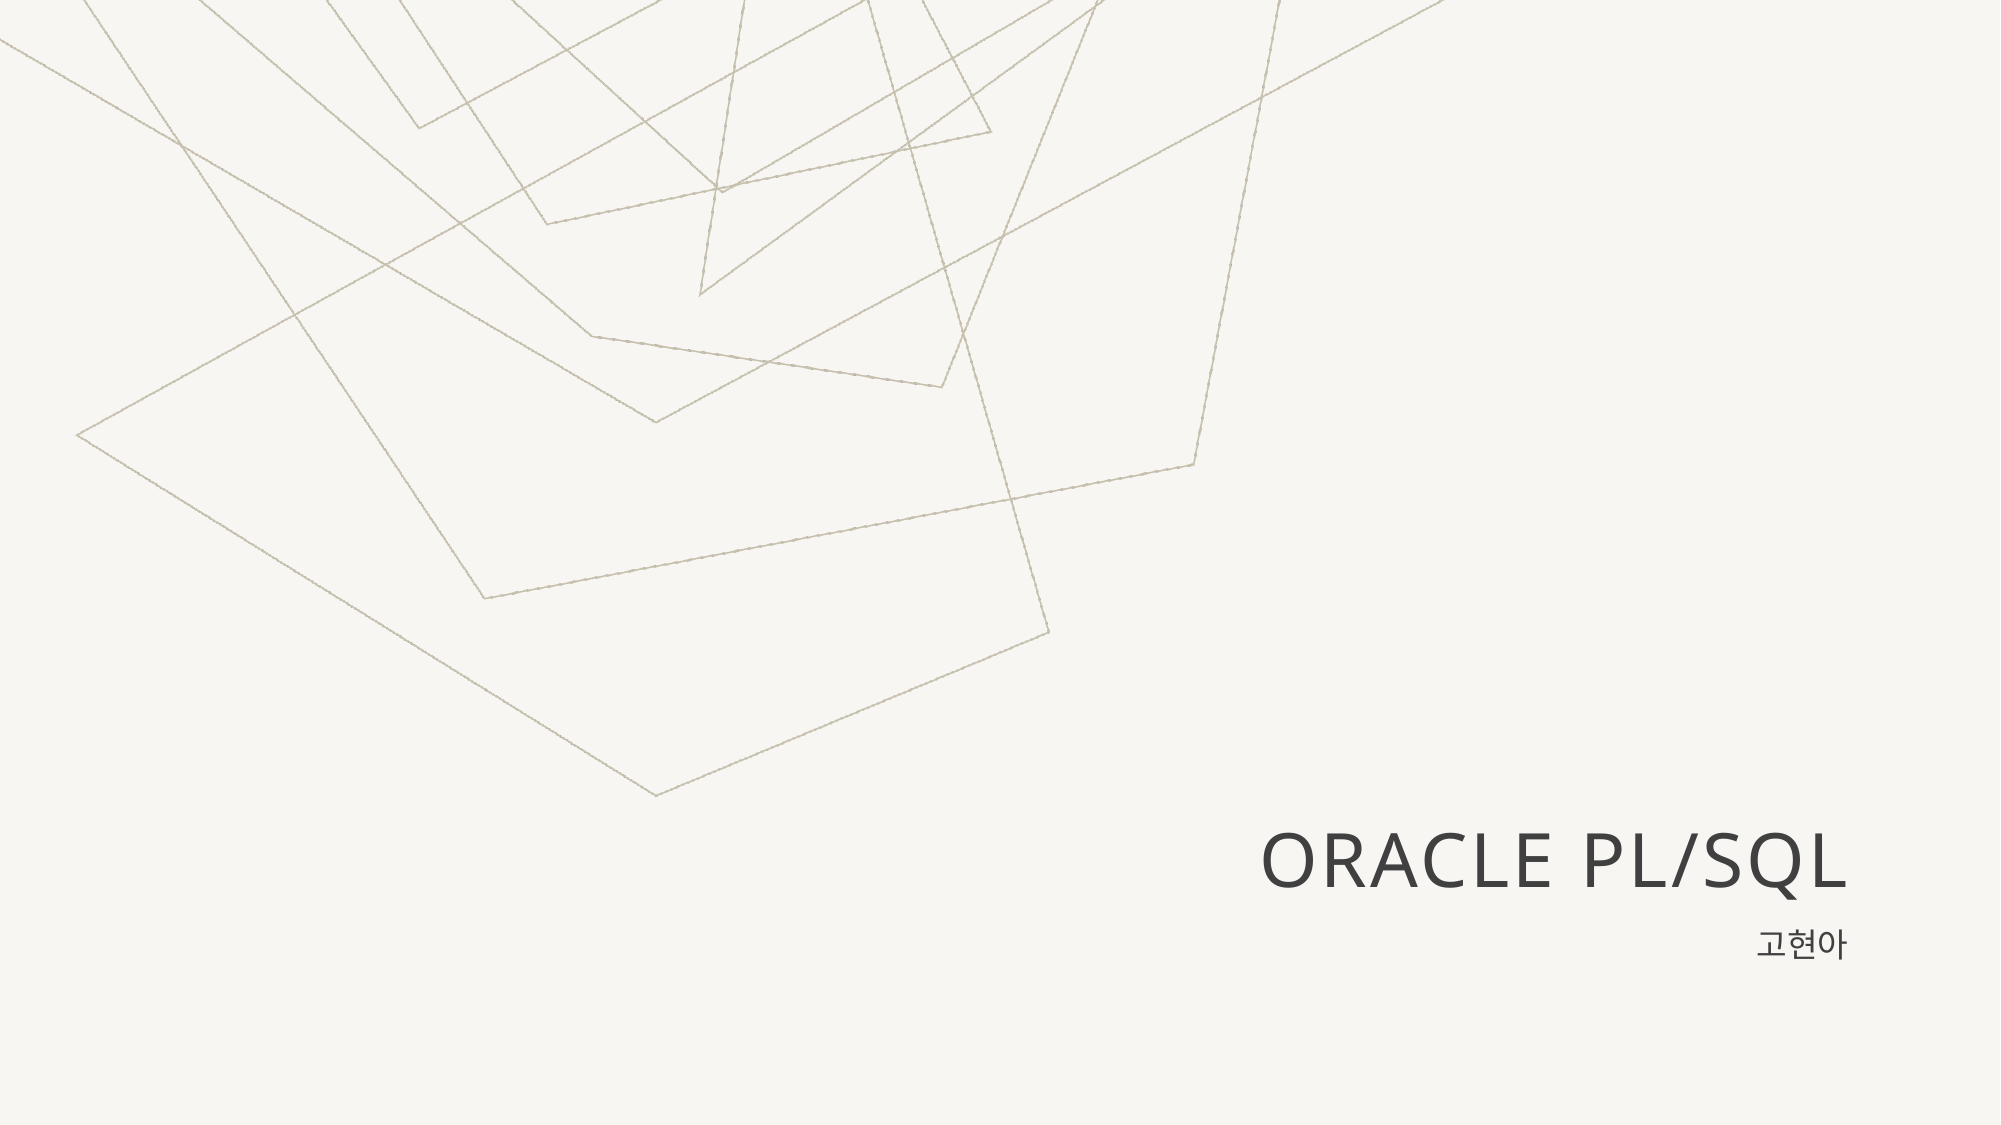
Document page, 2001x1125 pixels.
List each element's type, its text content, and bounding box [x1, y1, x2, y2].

title Oracle PL/SQL [740, 727, 1864, 912]
subtitle 고현아 [1052, 916, 1864, 982]
picture [0, 0, 1557, 830]
